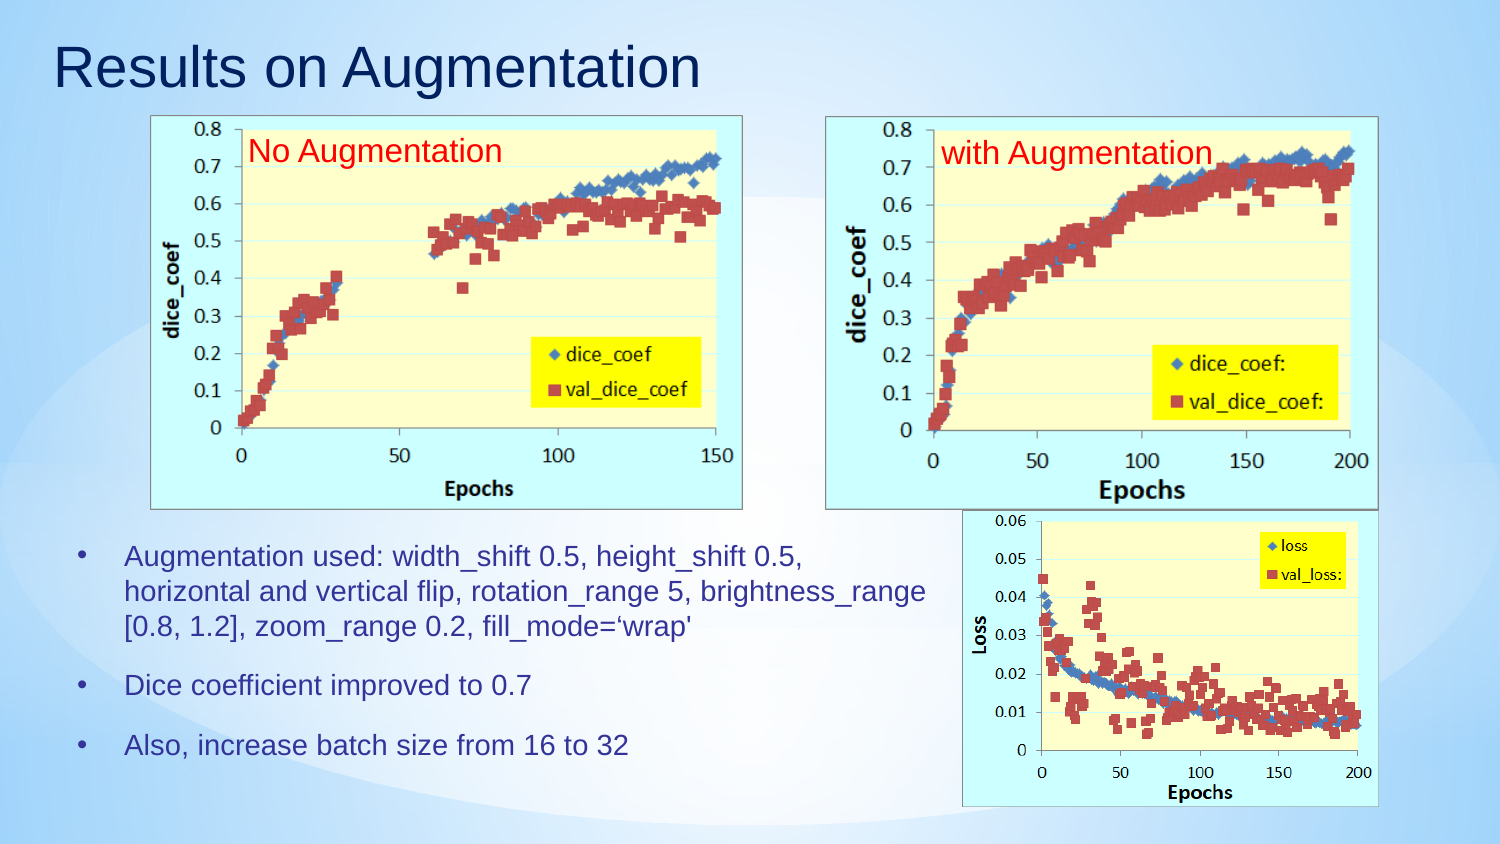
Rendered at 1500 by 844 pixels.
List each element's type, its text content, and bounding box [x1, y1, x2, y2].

text_box Augmentation used: width_shift 0.5, height_shift 0.5, horizontal and vertical flip, rotation_range 5, brightness_range [0.8, 1.2], zoom_range 0.2, fill_mode=‘wrap' Dice coefficient improved to 0.7 Also, increase batch size from 16 to 32 [62, 529, 949, 769]
list Results on Augmentation [0, 21, 1500, 110]
picture [824, 116, 1379, 807]
picture [149, 115, 743, 510]
